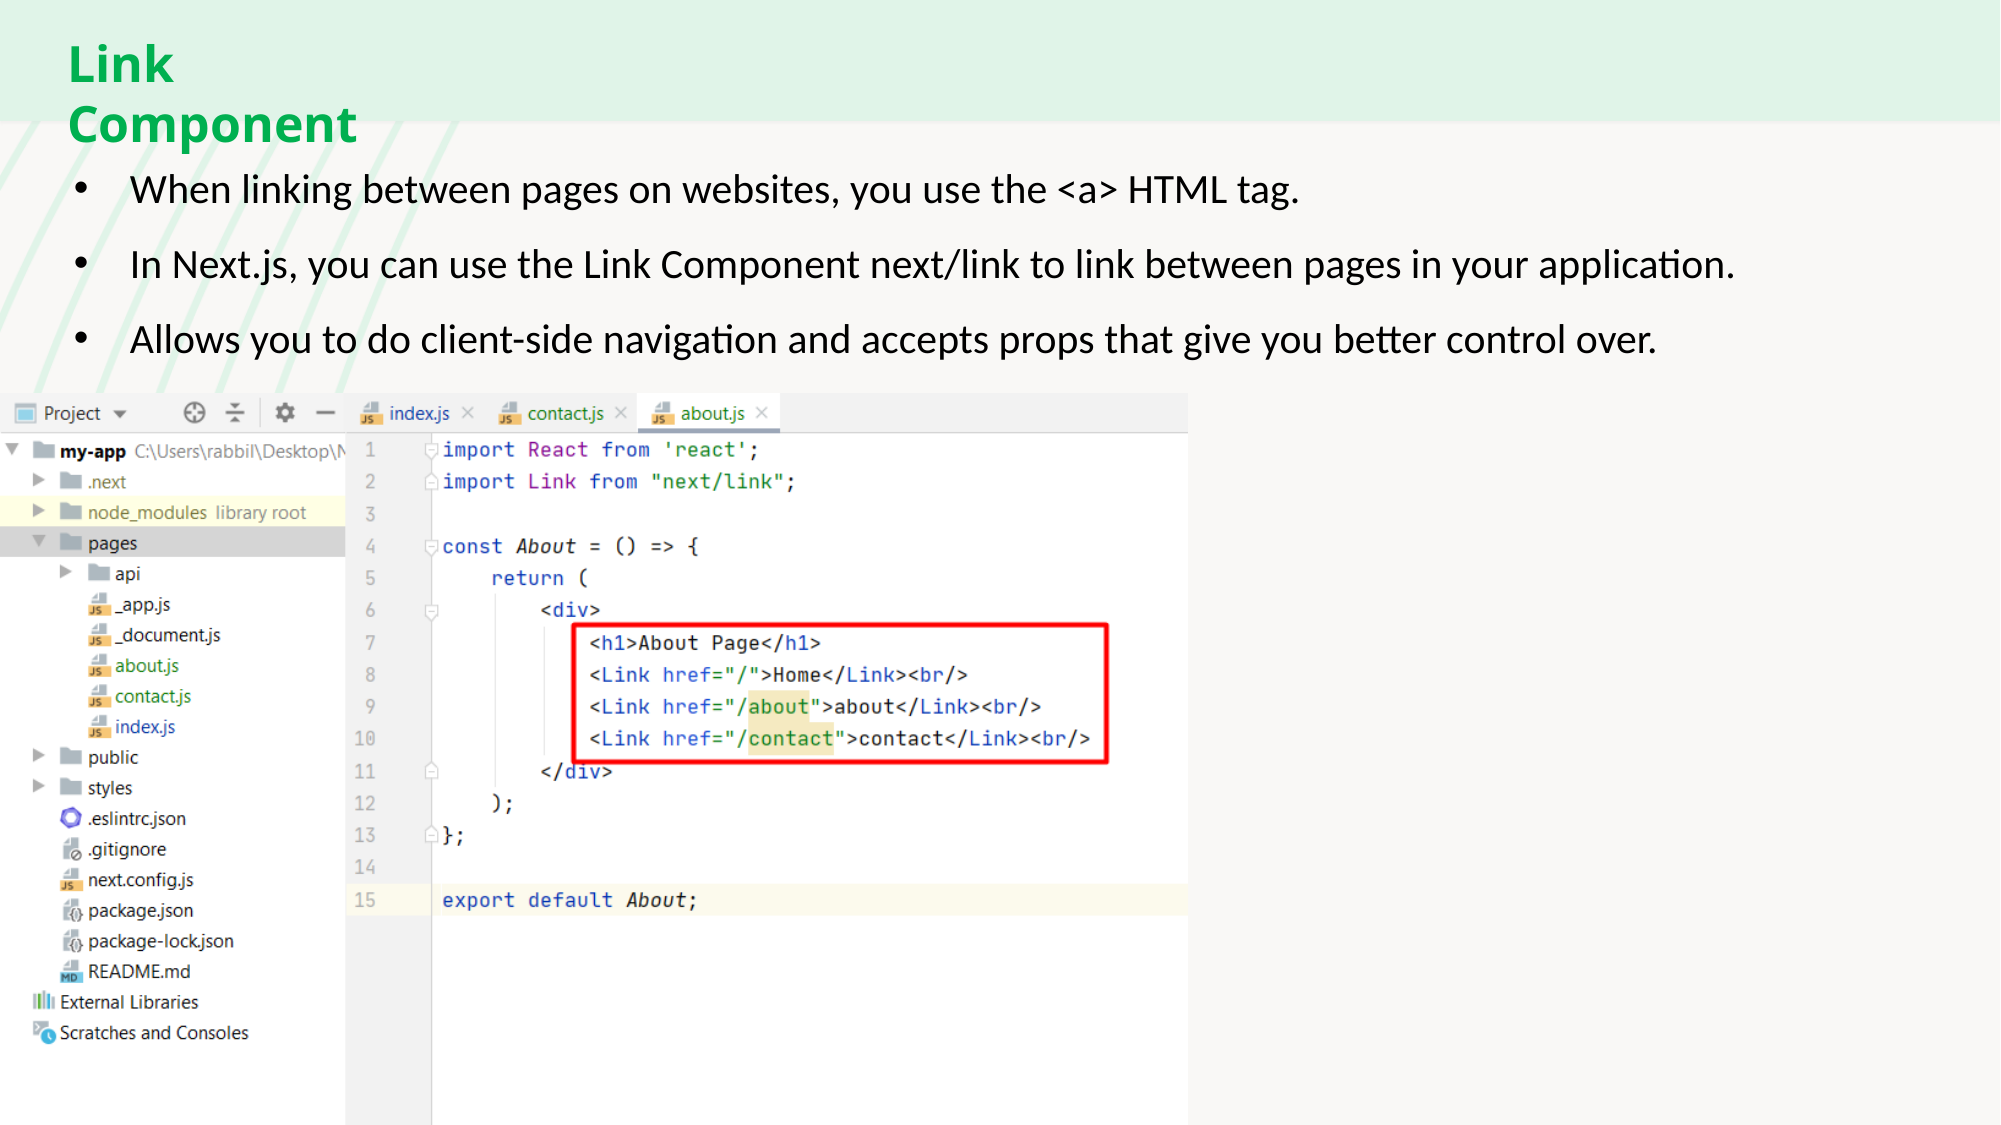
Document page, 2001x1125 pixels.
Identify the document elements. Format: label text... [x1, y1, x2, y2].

text_box Link Component [52, 24, 478, 160]
picture [0, 0, 2001, 1125]
text_box When linking between pages on websites, you use the <a> HTML tag. In Next.js, you can use the Link Component next/link to link between pages in your application. Allows you to do client-side navigation and accepts props that give you better control over. [58, 129, 1762, 370]
